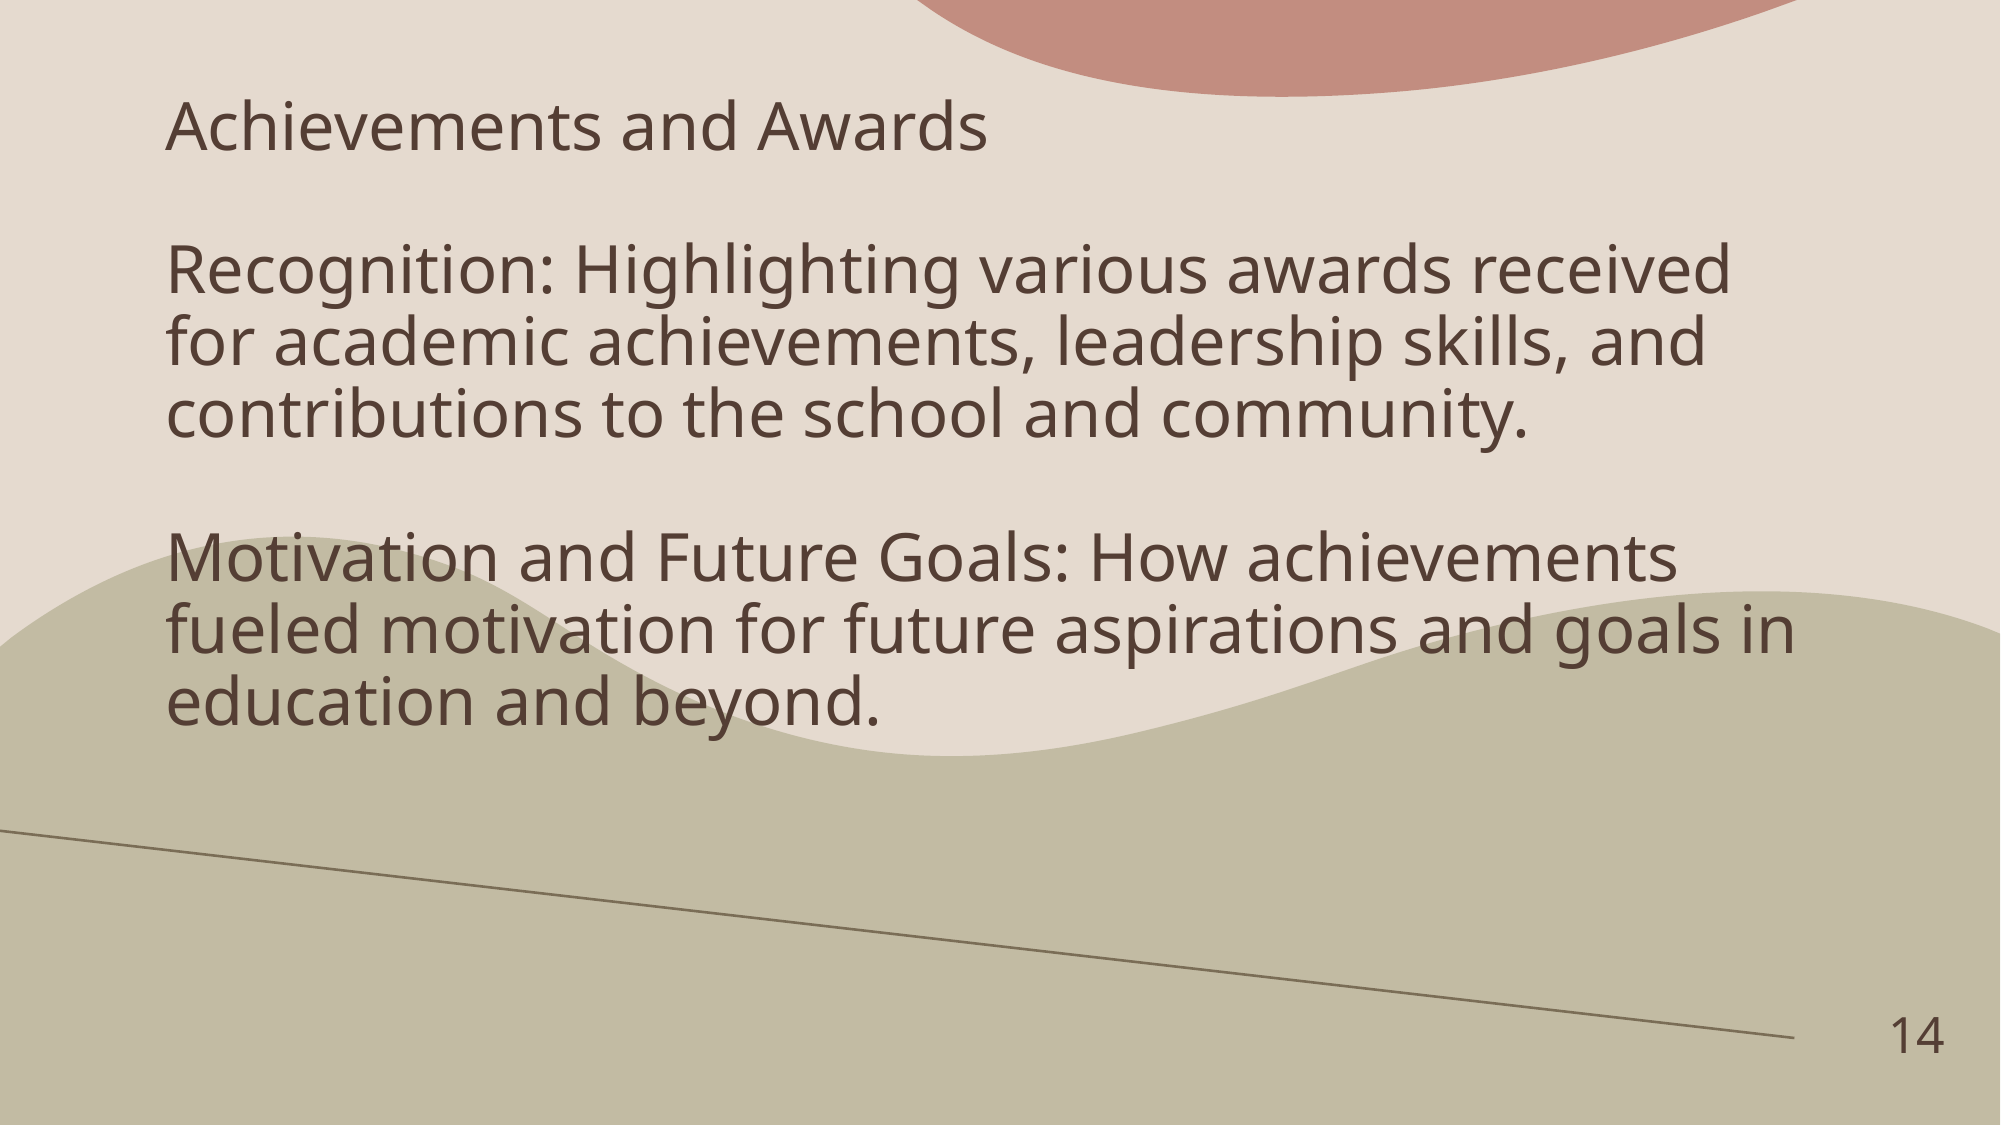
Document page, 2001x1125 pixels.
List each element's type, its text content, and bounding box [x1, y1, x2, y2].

slide_number 14 [1862, 964, 1971, 1112]
title Achievements and Awards Recognition: Highlighting various awards received for academic achievements, leadership skills, and contributions to the school and community. Motivation and Future Goals: How achievements fueled motivation for future aspirations and goals in education and beyond. [150, 50, 1850, 748]
